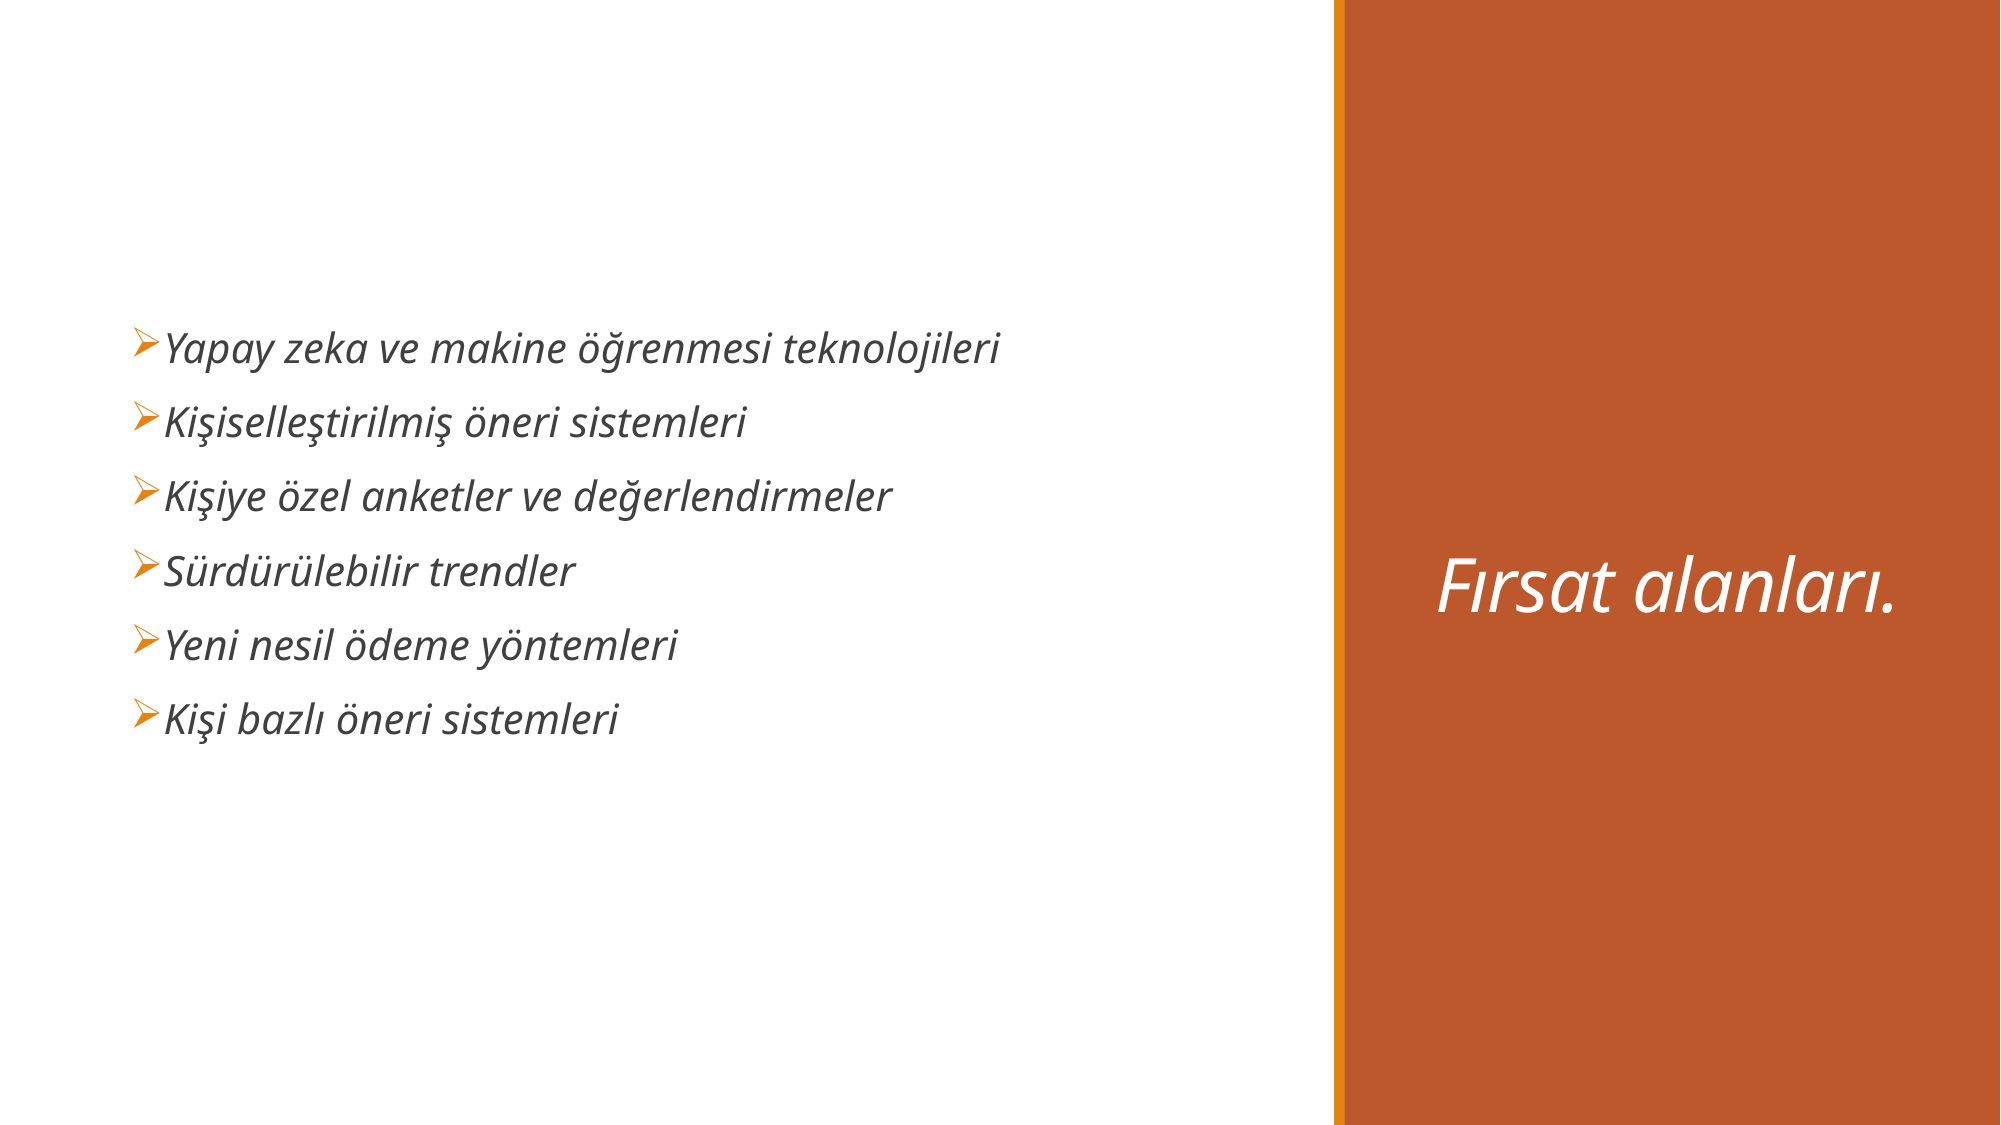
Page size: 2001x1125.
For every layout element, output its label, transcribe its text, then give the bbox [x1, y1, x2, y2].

list Yapay zeka ve makine öğrenmesi teknolojileri Kişiselleştirilmiş öneri sistemleri Kişiye özel anketler ve değerlendirmeler Sürdürülebilir trendler Yeni nesil ödeme yöntemleri Kişi bazlı öneri sistemleri [130, 319, 1229, 951]
text_box [1346, 0, 2000, 1125]
text_box [0, 0, 1333, 1125]
title Fırsat alanları. [1378, 529, 1959, 636]
text_box [1333, 0, 1346, 1125]
